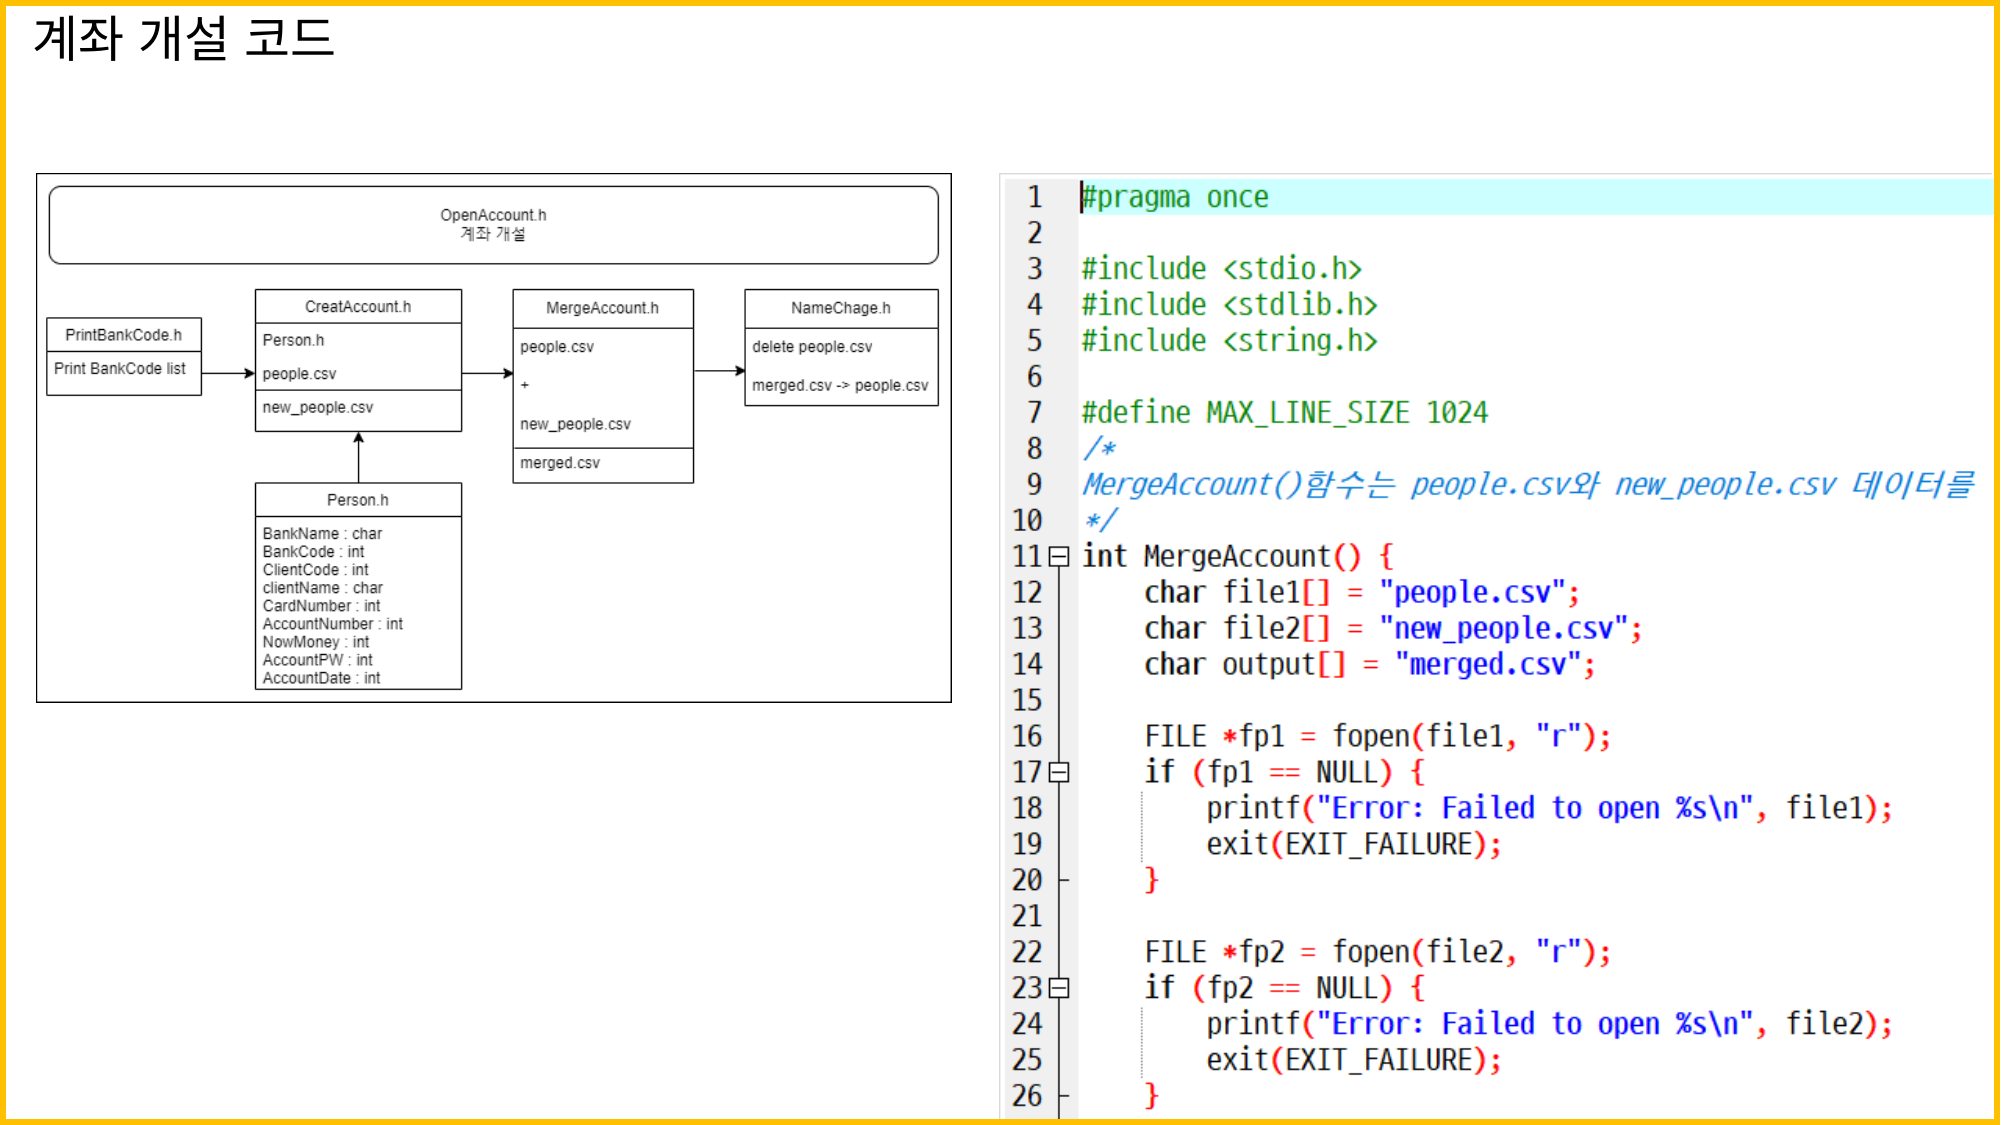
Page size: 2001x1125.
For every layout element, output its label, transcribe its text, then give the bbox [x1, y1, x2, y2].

picture [36, 173, 952, 703]
text_box [0, 0, 2000, 1125]
picture [999, 173, 2000, 1125]
text_box 계좌 개설 코드 [17, 0, 352, 75]
